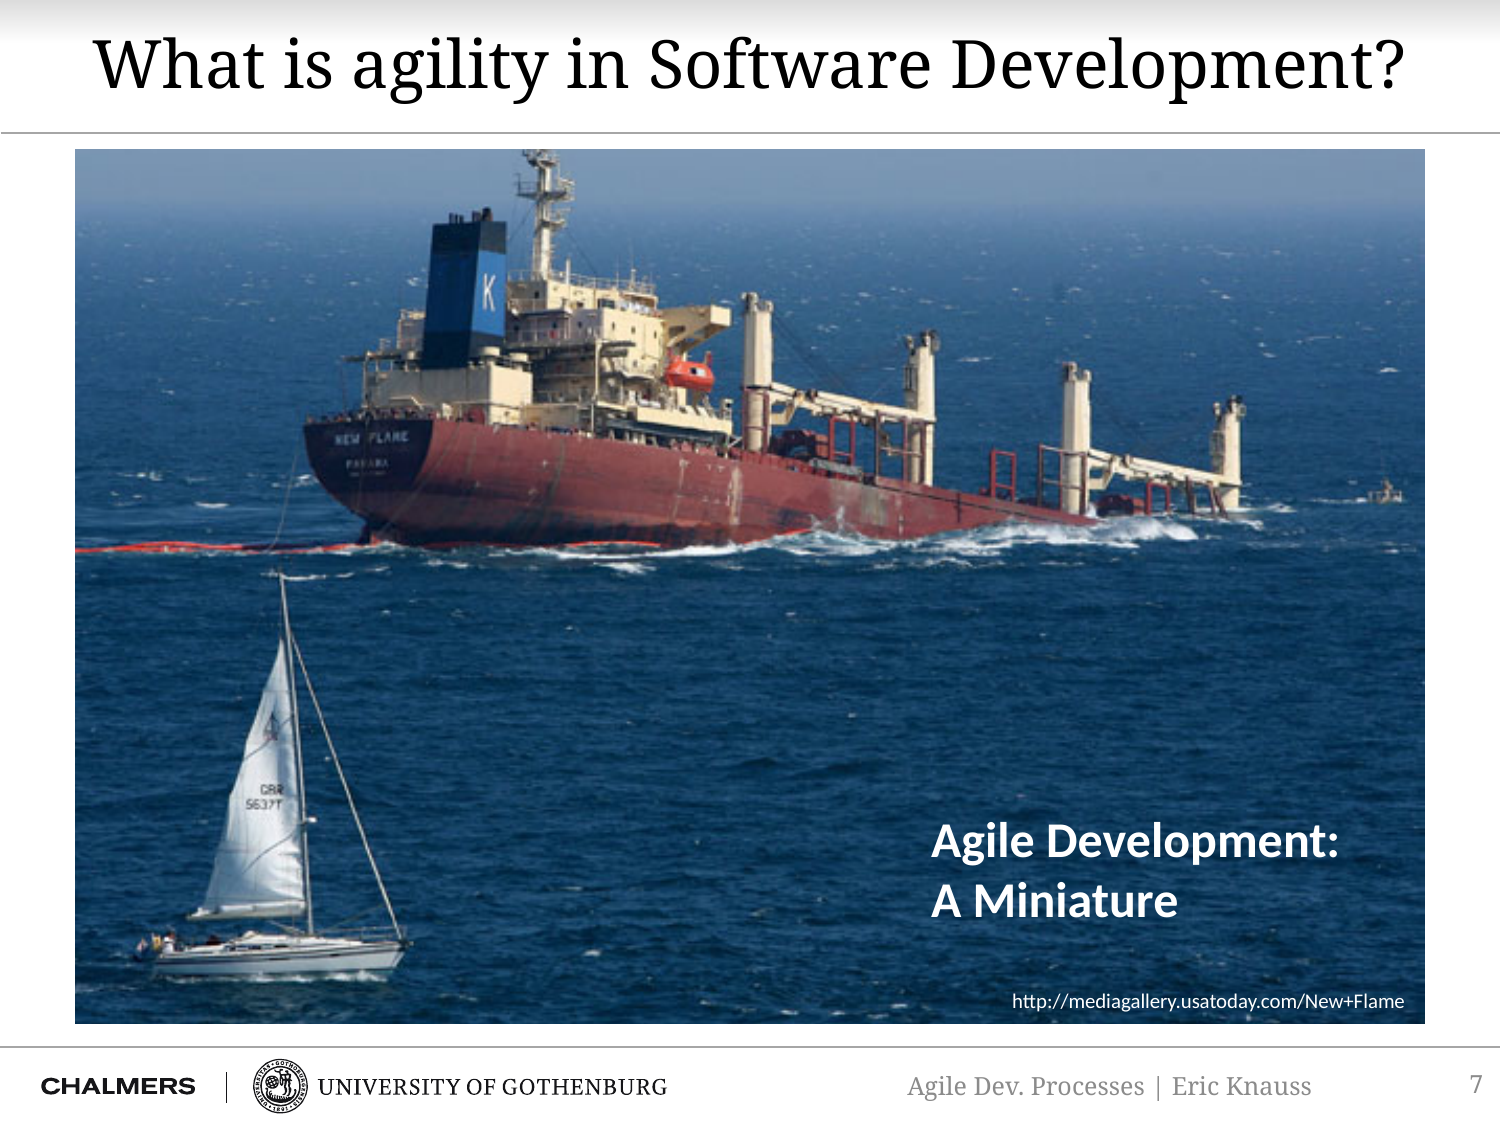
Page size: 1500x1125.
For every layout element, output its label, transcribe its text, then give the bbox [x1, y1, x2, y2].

slide_number 7 [1360, 1055, 1499, 1116]
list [74, 148, 1426, 1024]
footer Agile Dev. Processes | Eric Knauss [872, 1055, 1348, 1116]
title What is agility in Software Development? [75, 4, 1425, 120]
